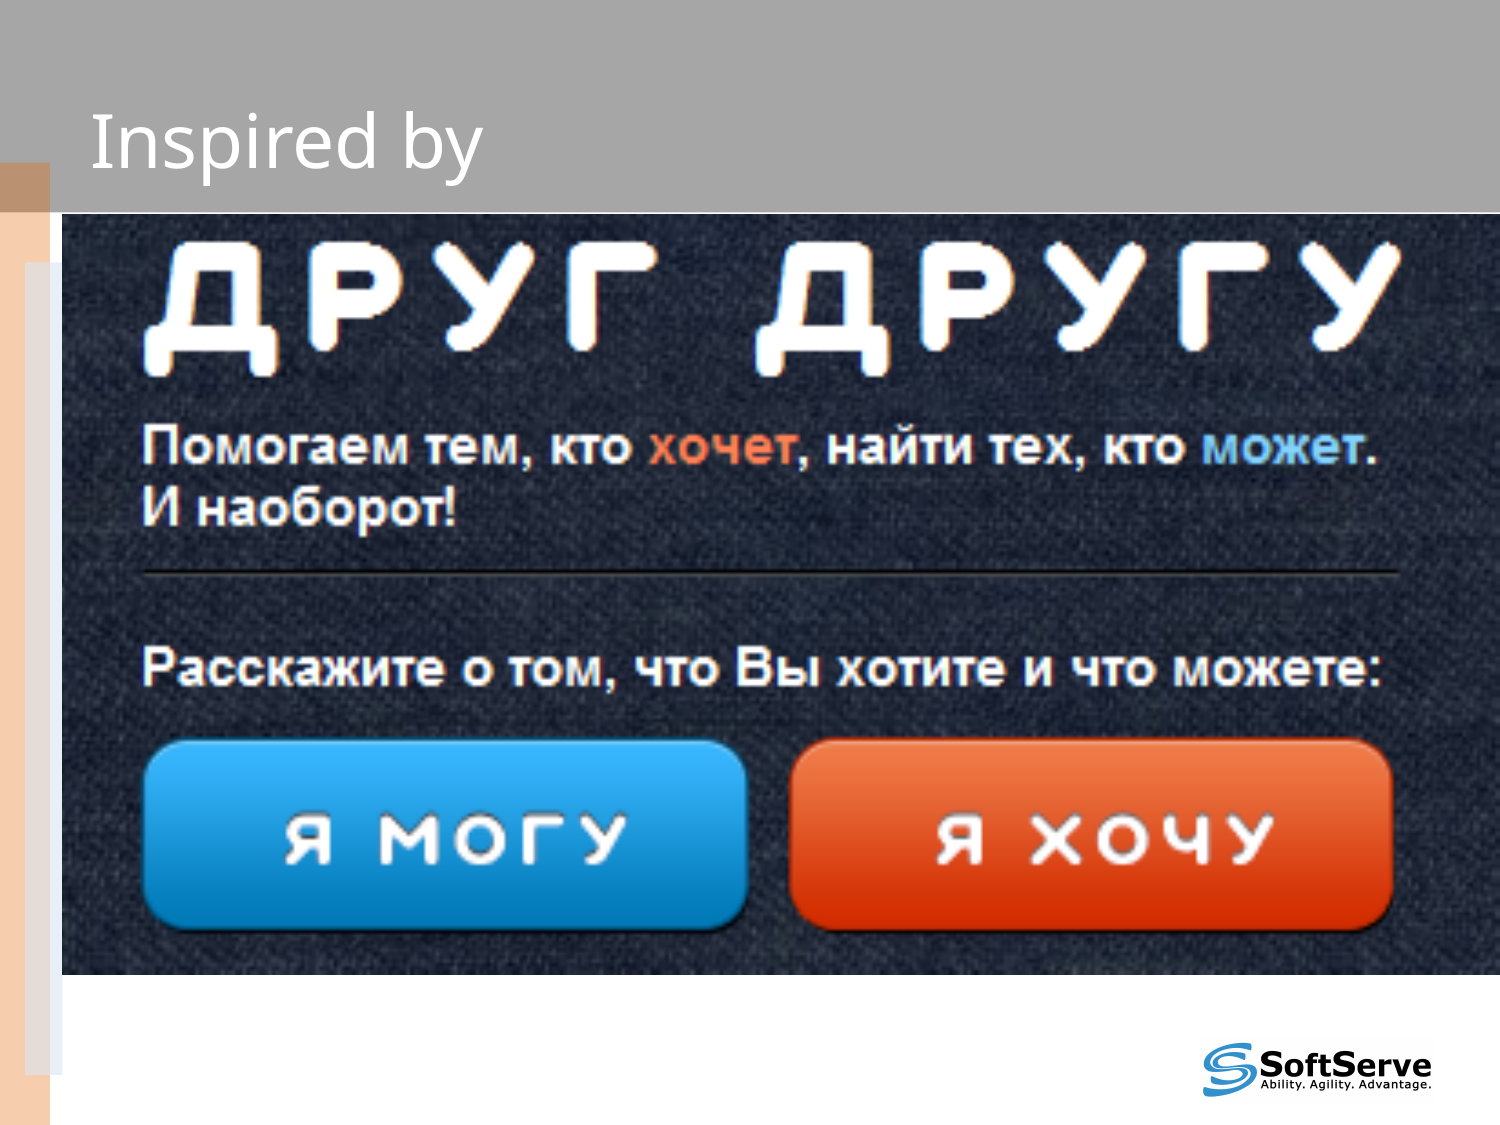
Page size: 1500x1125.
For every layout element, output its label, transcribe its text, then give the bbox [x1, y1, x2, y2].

picture [1200, 1037, 1435, 1103]
picture [62, 214, 1500, 976]
title Inspired by [75, 45, 1425, 213]
